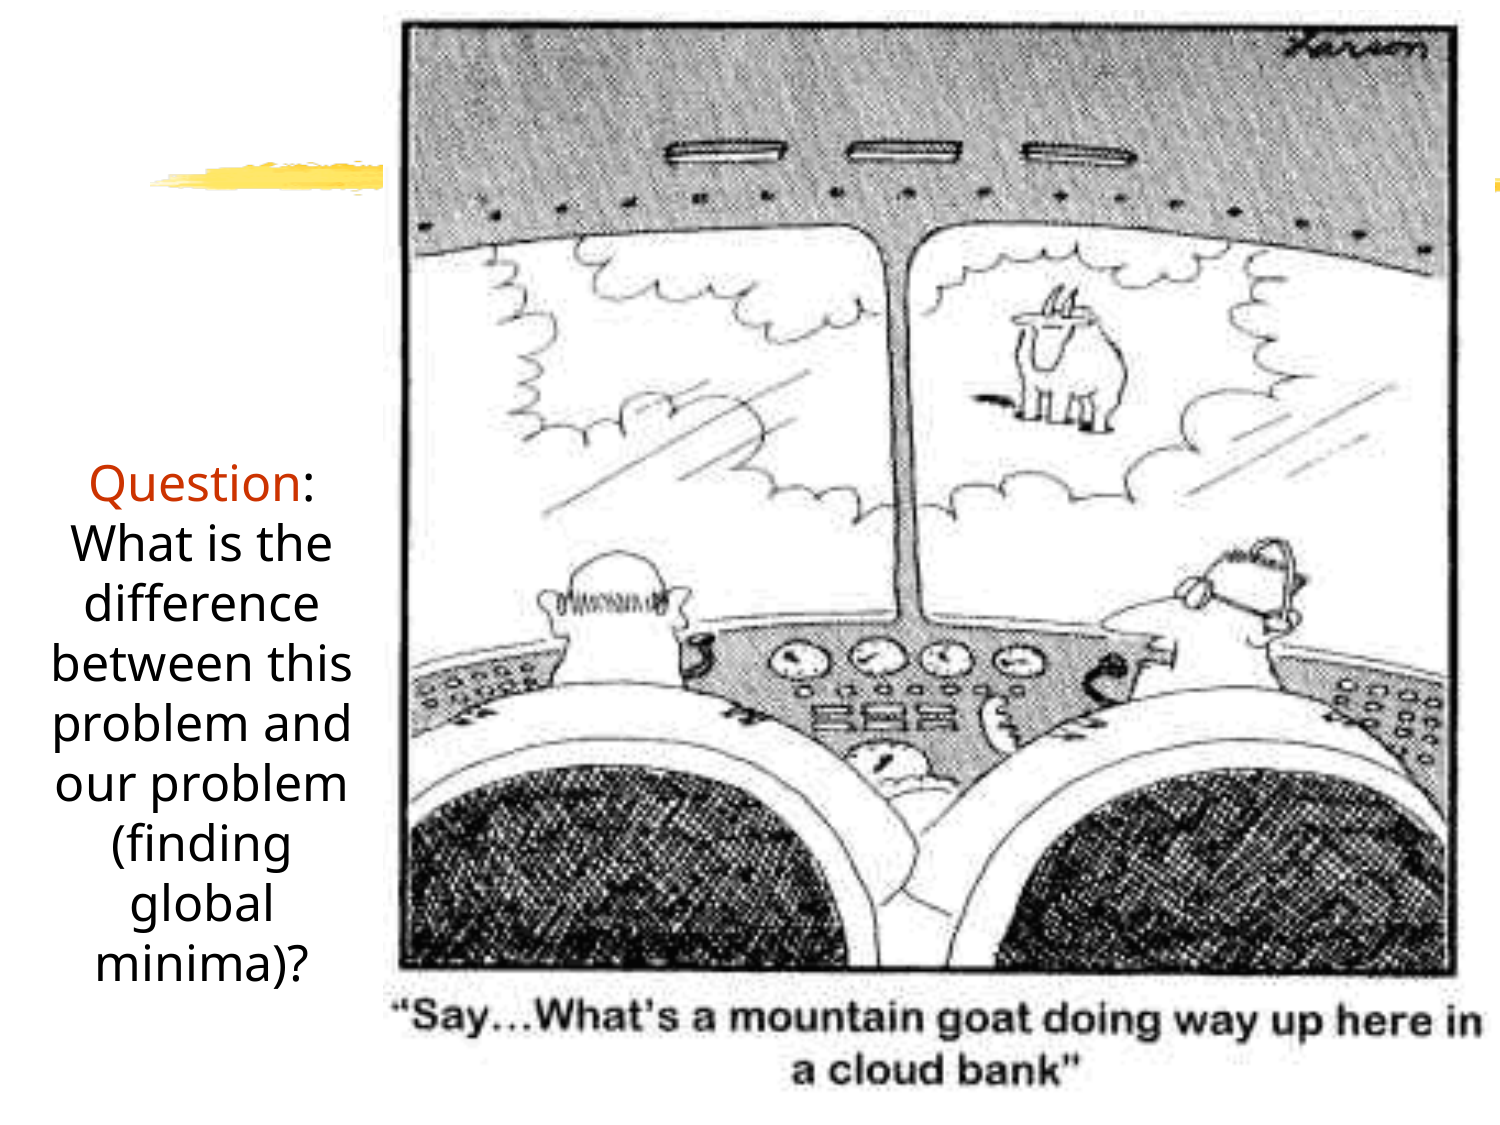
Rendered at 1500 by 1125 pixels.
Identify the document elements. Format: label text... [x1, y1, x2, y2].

picture [150, 149, 383, 213]
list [383, 10, 1495, 1102]
text_box Question: What is the difference between this problem and our problem (finding global minima)? [24, 444, 378, 999]
picture [1495, 149, 1500, 213]
